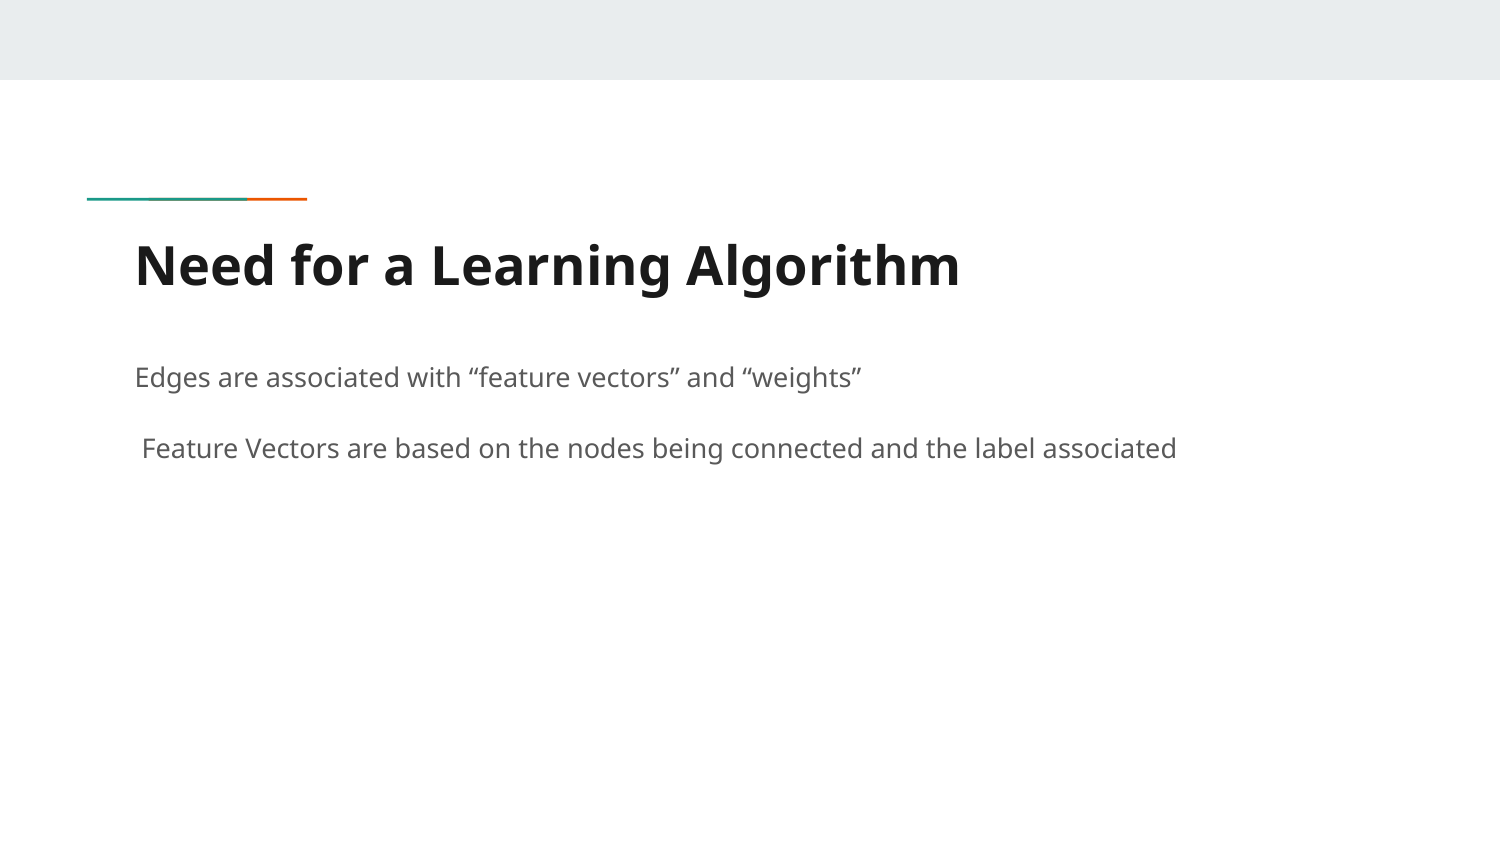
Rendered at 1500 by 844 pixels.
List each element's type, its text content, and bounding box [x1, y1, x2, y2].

list Edges are associated with “feature vectors” and “weights” Feature Vectors are based on the nodes being connected and the label associated [119, 341, 1381, 712]
title Need for a Learning Algorithm [119, 216, 1381, 305]
